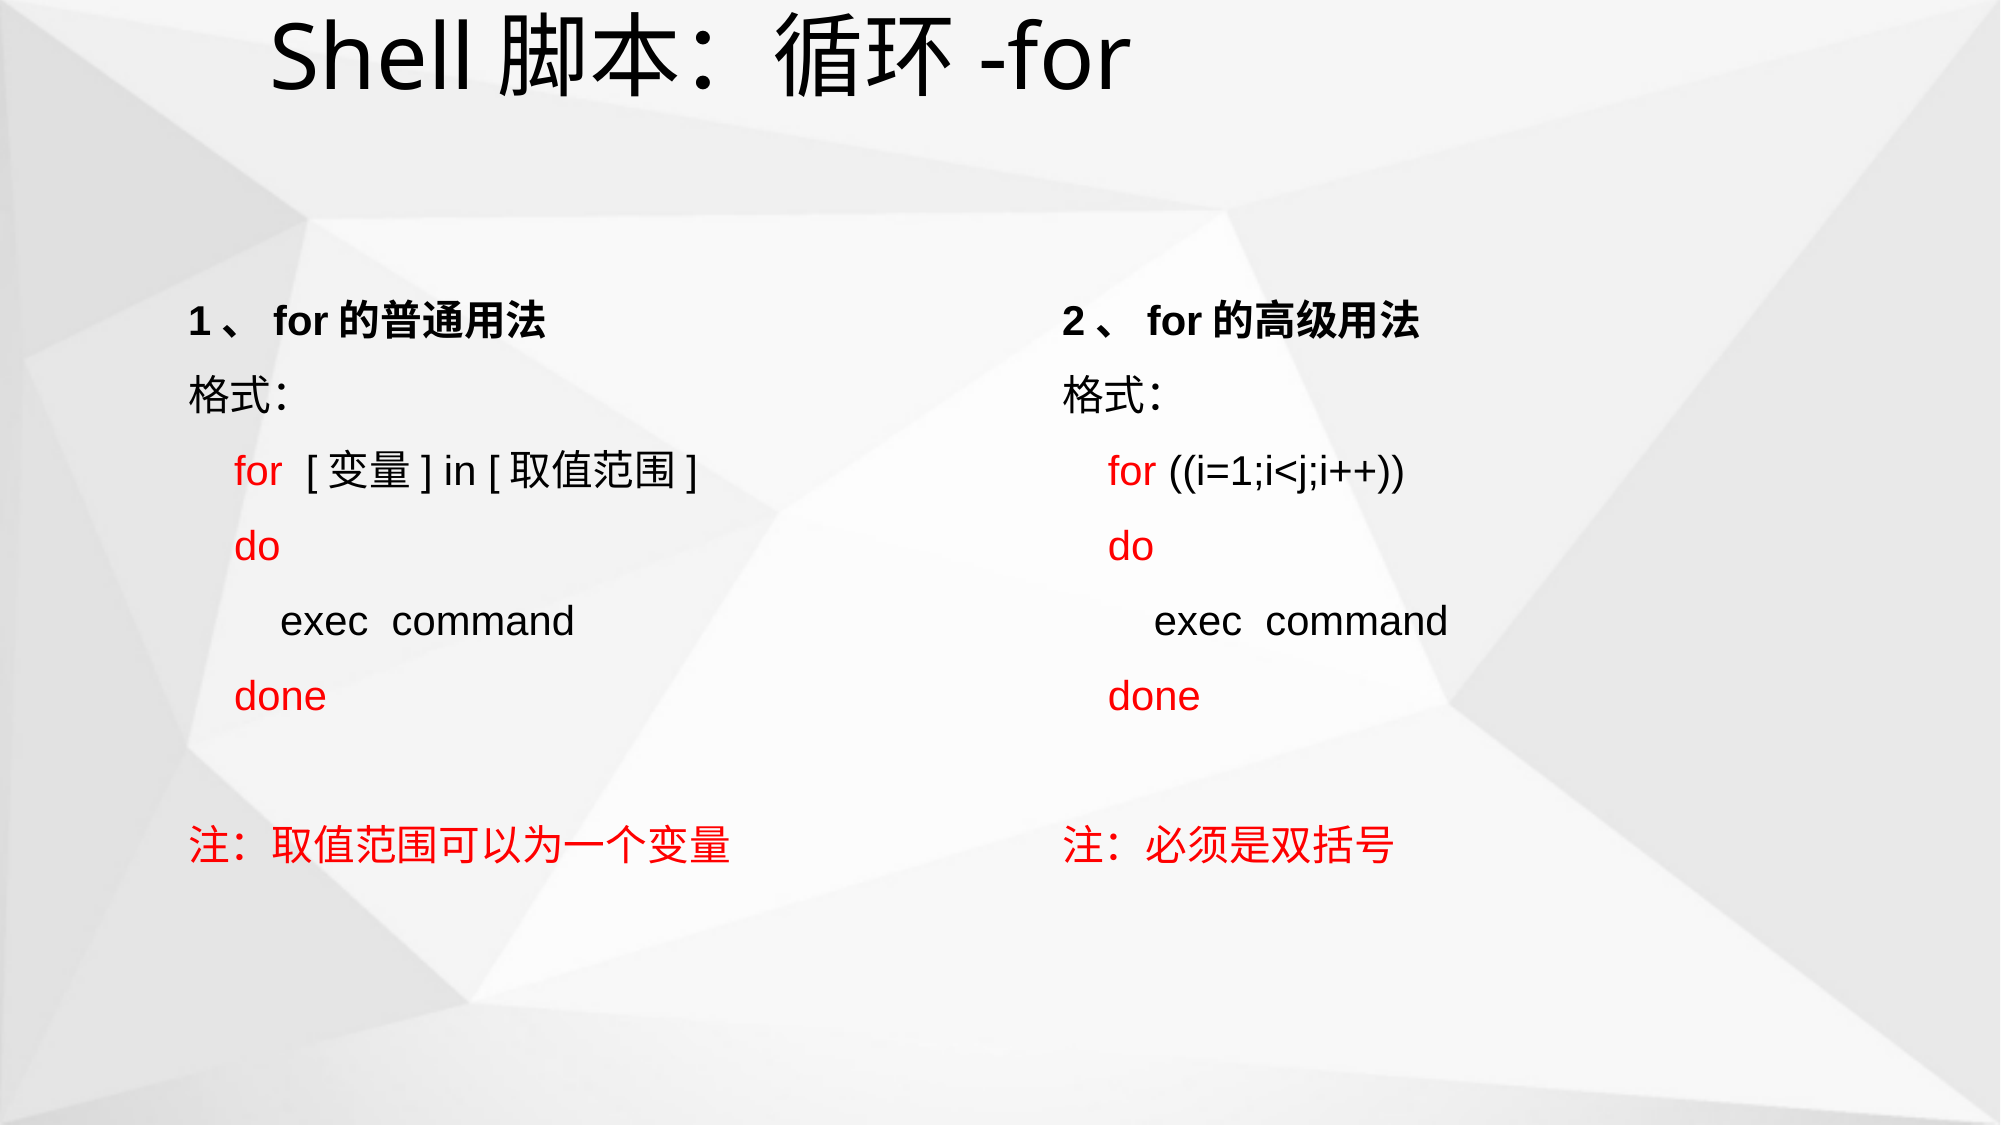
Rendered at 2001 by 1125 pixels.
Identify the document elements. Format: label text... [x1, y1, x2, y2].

picture [0, 0, 2001, 1125]
title Shell脚本：循环-for [254, 0, 1755, 121]
text_box 2、for的高级用法 格式： for ((i=1;i<j;i++)) do exec command done 注：必须是双括号 [1047, 261, 1697, 877]
text_box 1、for的普通用法 格式： for [变量] in [取值范围] do exec command done 注：取值范围可以为一个变量 [173, 261, 823, 877]
